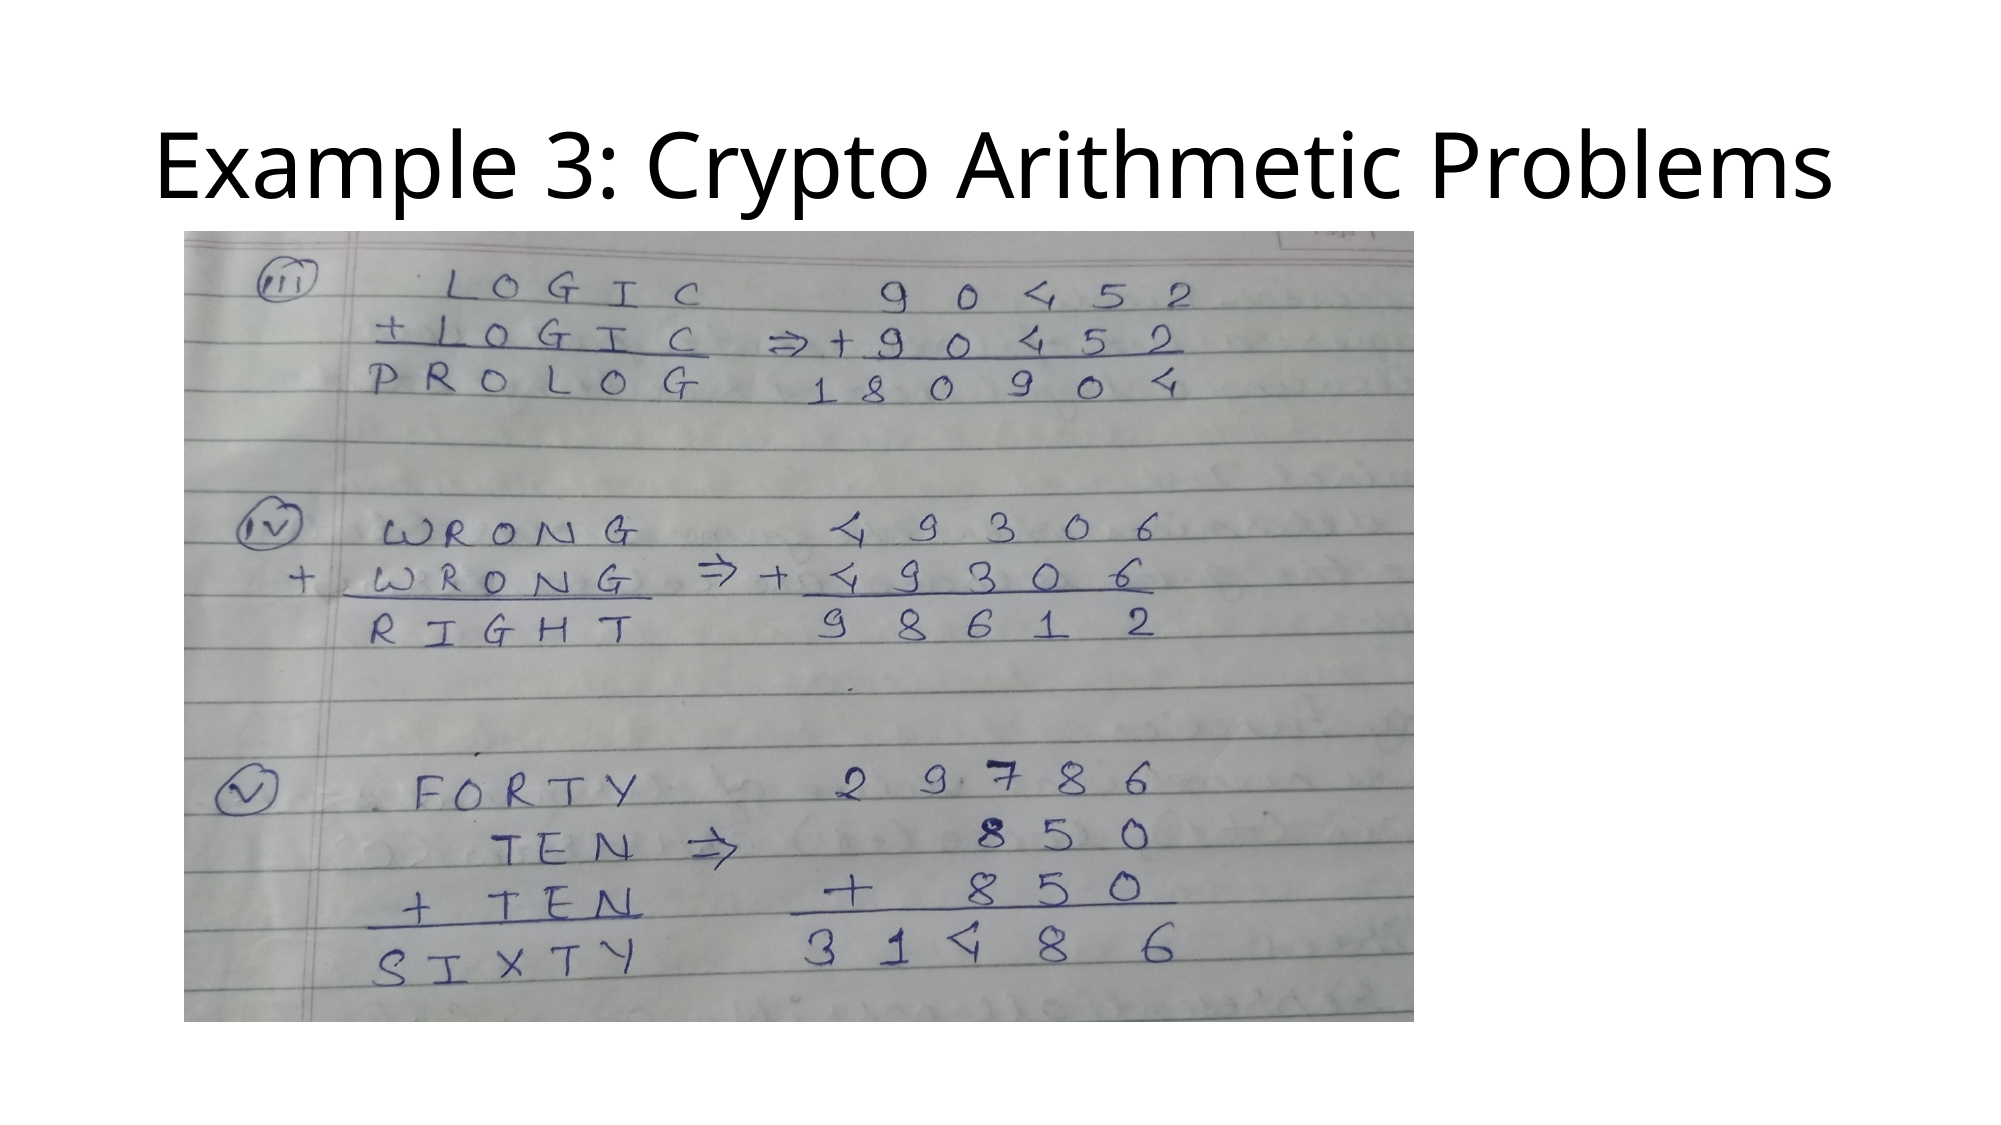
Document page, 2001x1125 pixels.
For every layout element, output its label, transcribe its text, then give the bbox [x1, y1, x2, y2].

title Example 3: Crypto Arithmetic Problems [137, 59, 1863, 278]
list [184, 231, 1414, 1022]
